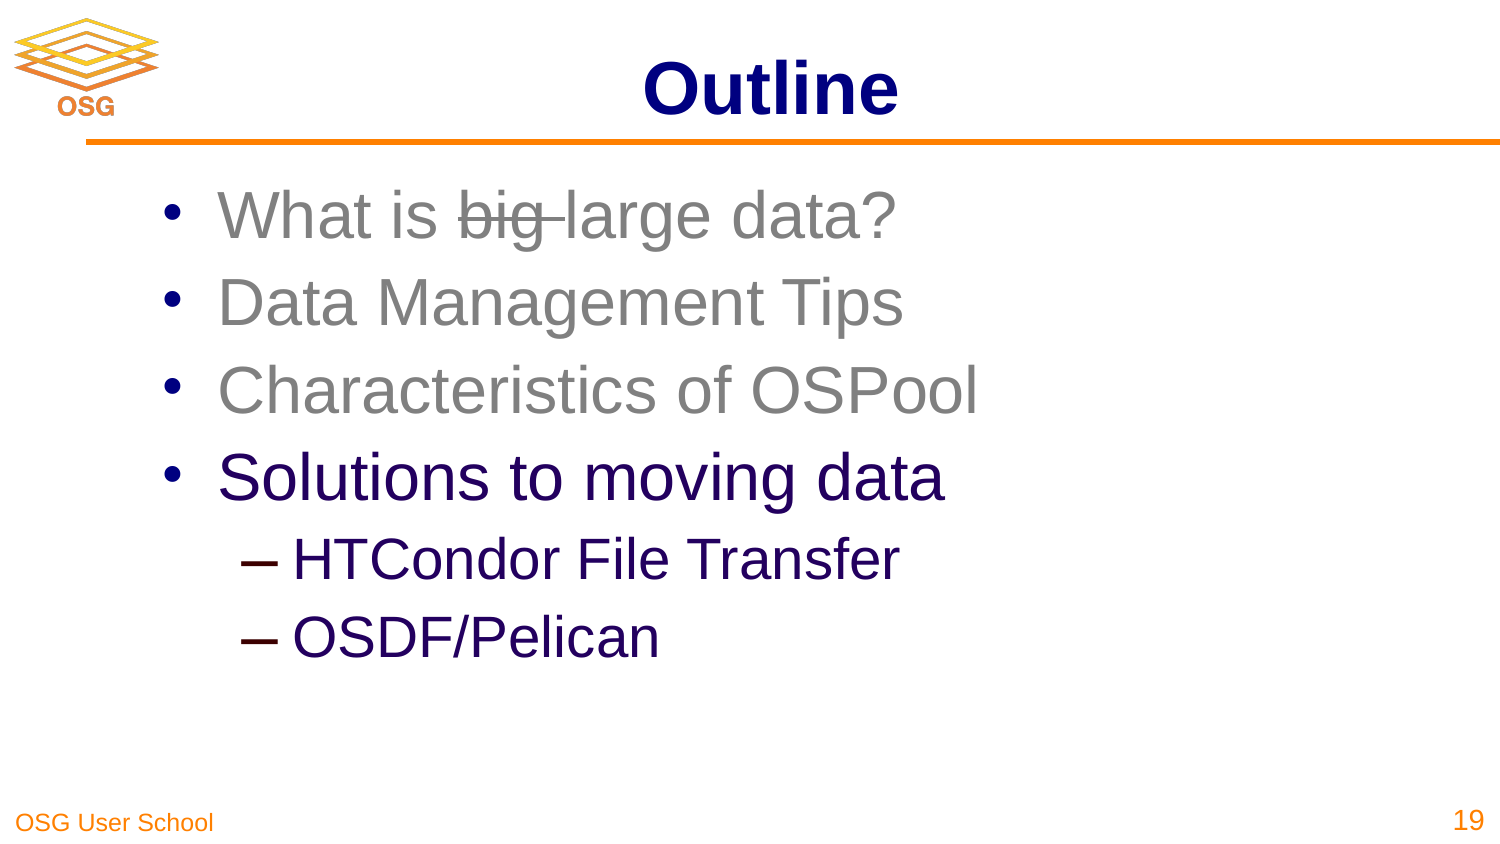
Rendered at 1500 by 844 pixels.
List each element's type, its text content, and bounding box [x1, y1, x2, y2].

list What is big large data? Data Management Tips Characteristics of OSPool Solutions to moving data HTCondor File Transfer OSDF/Pelican [127, 164, 1403, 741]
title Outline [201, 14, 1342, 155]
picture [14, 18, 159, 116]
slide_number 19 [1431, 787, 1500, 844]
